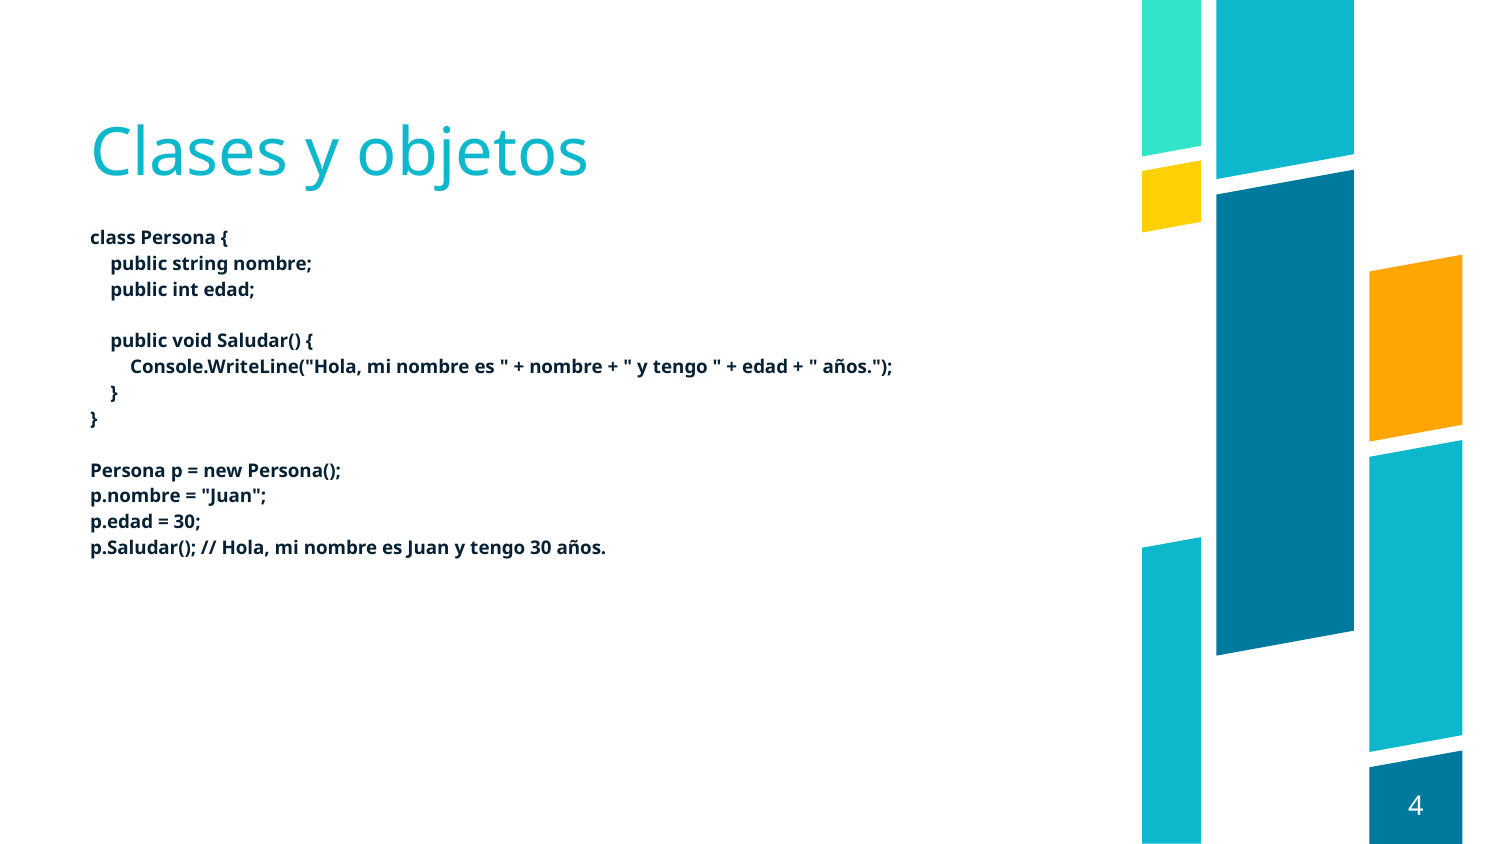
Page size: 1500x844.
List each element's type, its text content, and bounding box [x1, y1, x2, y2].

slide_number 4 [1369, 769, 1463, 844]
title Clases y objetos [90, 124, 1093, 190]
list class Persona { public string nombre; public int edad; public void Saludar() { Console.WriteLine("Hola, mi nombre es " + nombre + " y tengo " + edad + " años."); } } Persona p = new Persona(); p.nombre = "Juan"; p.edad = 30; p.Saludar(); // Hola, mi nombre es Juan y tengo 30 años. [90, 222, 1132, 598]
